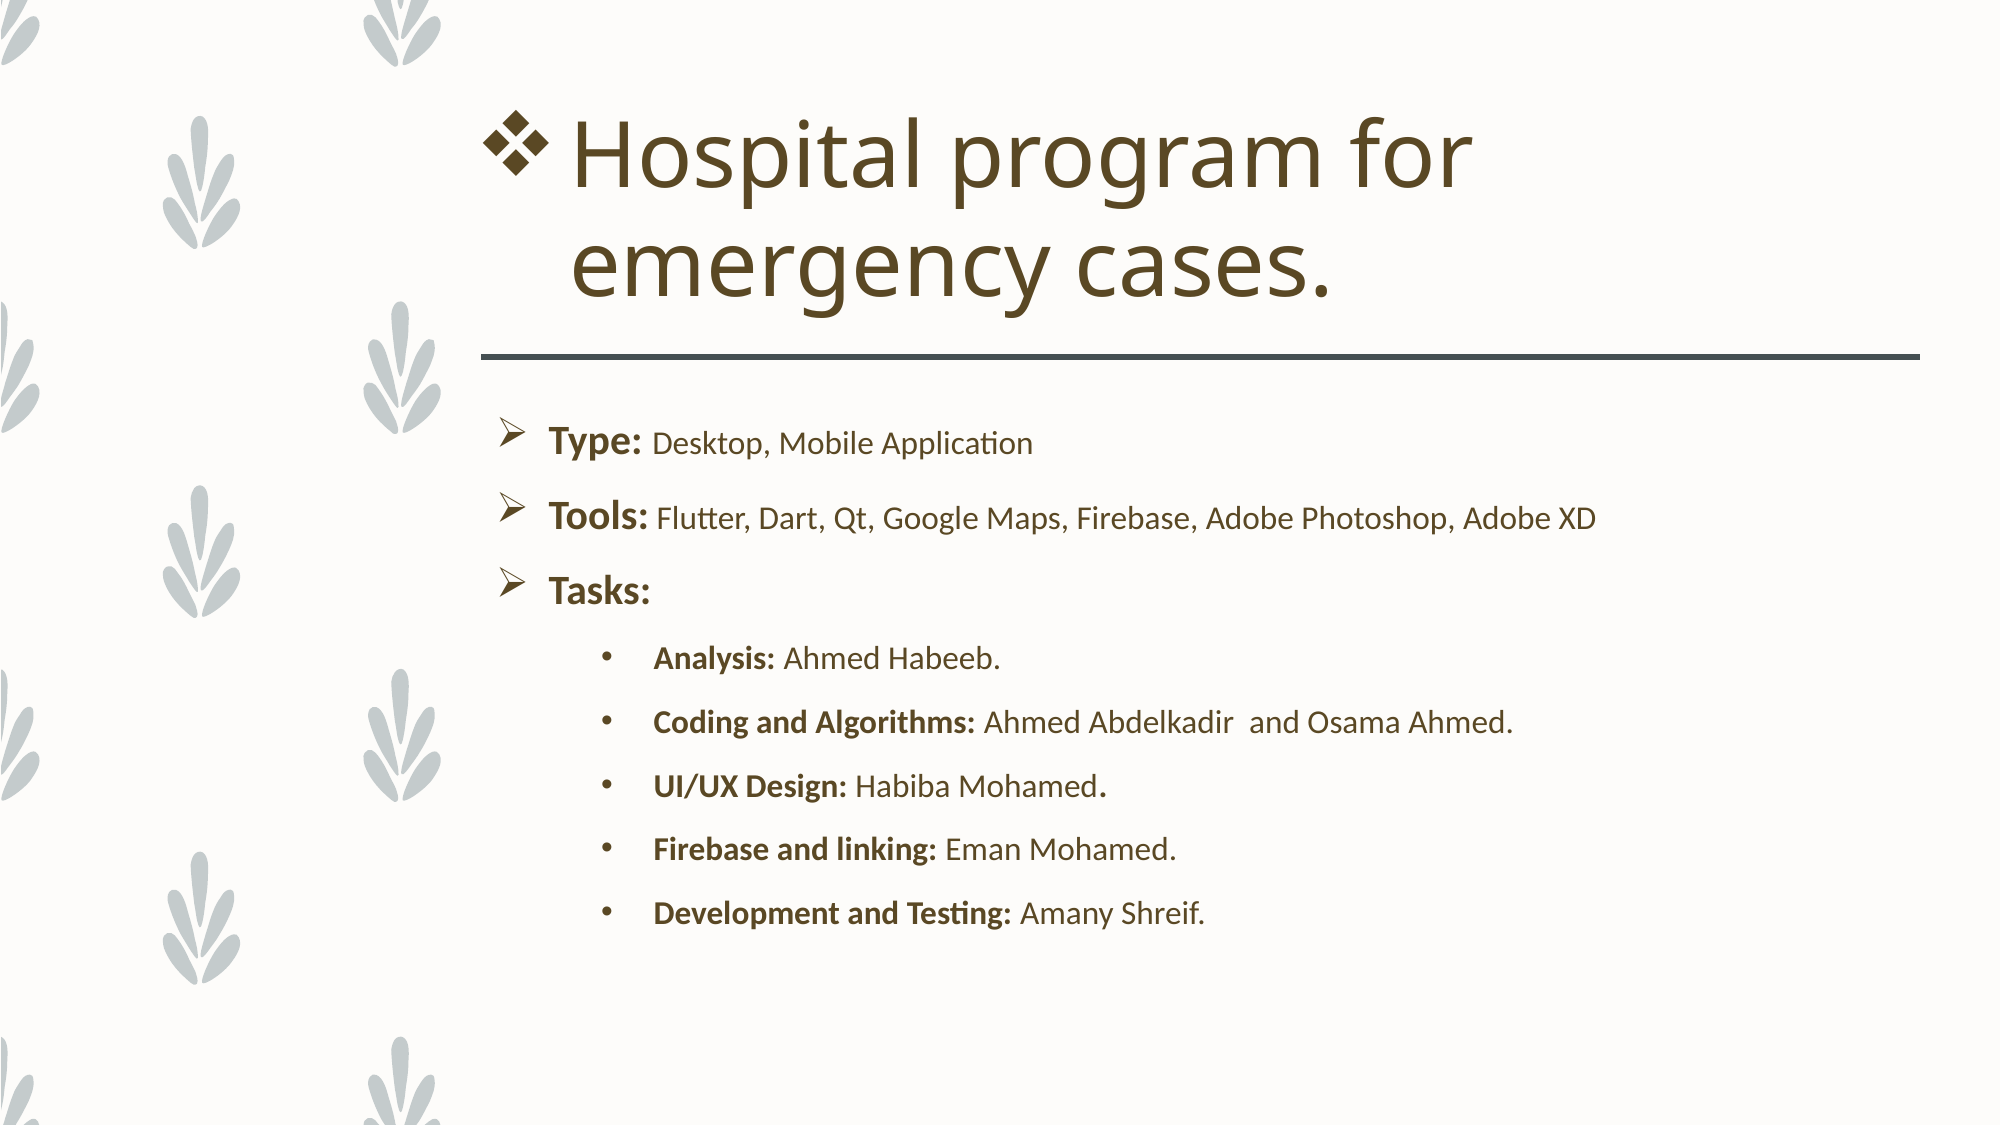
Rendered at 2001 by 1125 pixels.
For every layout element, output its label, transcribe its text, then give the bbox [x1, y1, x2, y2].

list Type: Desktop, Mobile Application Tools: Flutter, Dart, Qt, Google Maps, Firebase, Adobe Photoshop, Adobe XD Tasks: Analysis: Ahmed Habeeb. Coding and Algorithms: Ahmed Abdelkadir and Osama Ahmed. UI/UX Design: Habiba Mohamed. Firebase and linking: Eman Mohamed. Development and Testing: Amany Shreif. [481, 399, 1920, 999]
title Hospital program for emergency cases. [460, 93, 1920, 350]
